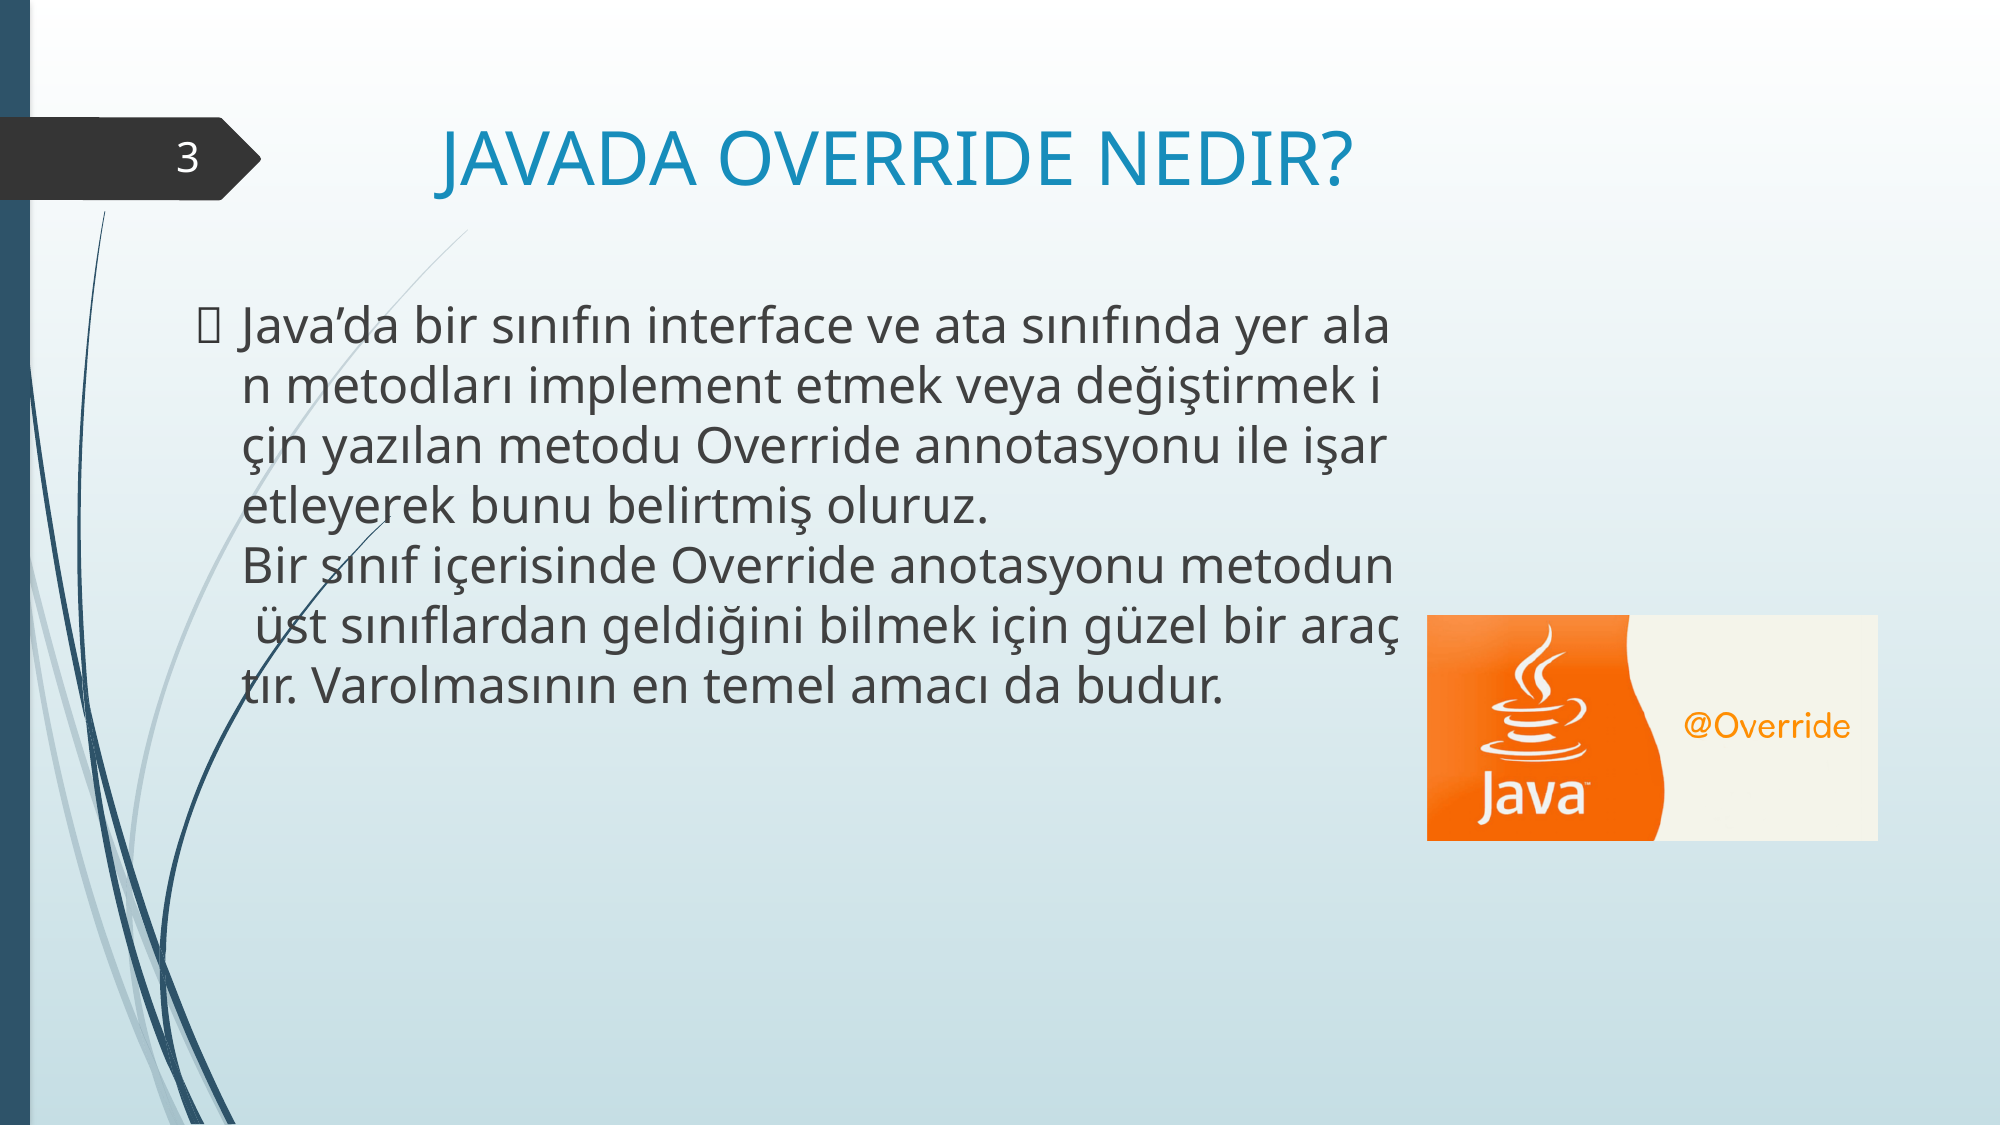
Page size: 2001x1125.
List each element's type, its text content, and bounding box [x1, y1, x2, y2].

list Java’da bir sınıfın interface ve ata sınıfında yer alan metodları implement etmek veya değiştirmek için yazılan metodu Override annotasyonu ile işaretleyerek bunu belirtmiş oluruz. Bir sınıf içerisinde Override anotasyonu metodun üst sınıflardan geldiğini bilmek için güzel bir araçtır. Varolmasının en temel amacı da budur. [179, 286, 1420, 1039]
picture [1426, 615, 1878, 841]
slide_number 3 [87, 129, 216, 190]
title JAVADA OVERRIDE NEDIR? [425, 102, 1888, 313]
